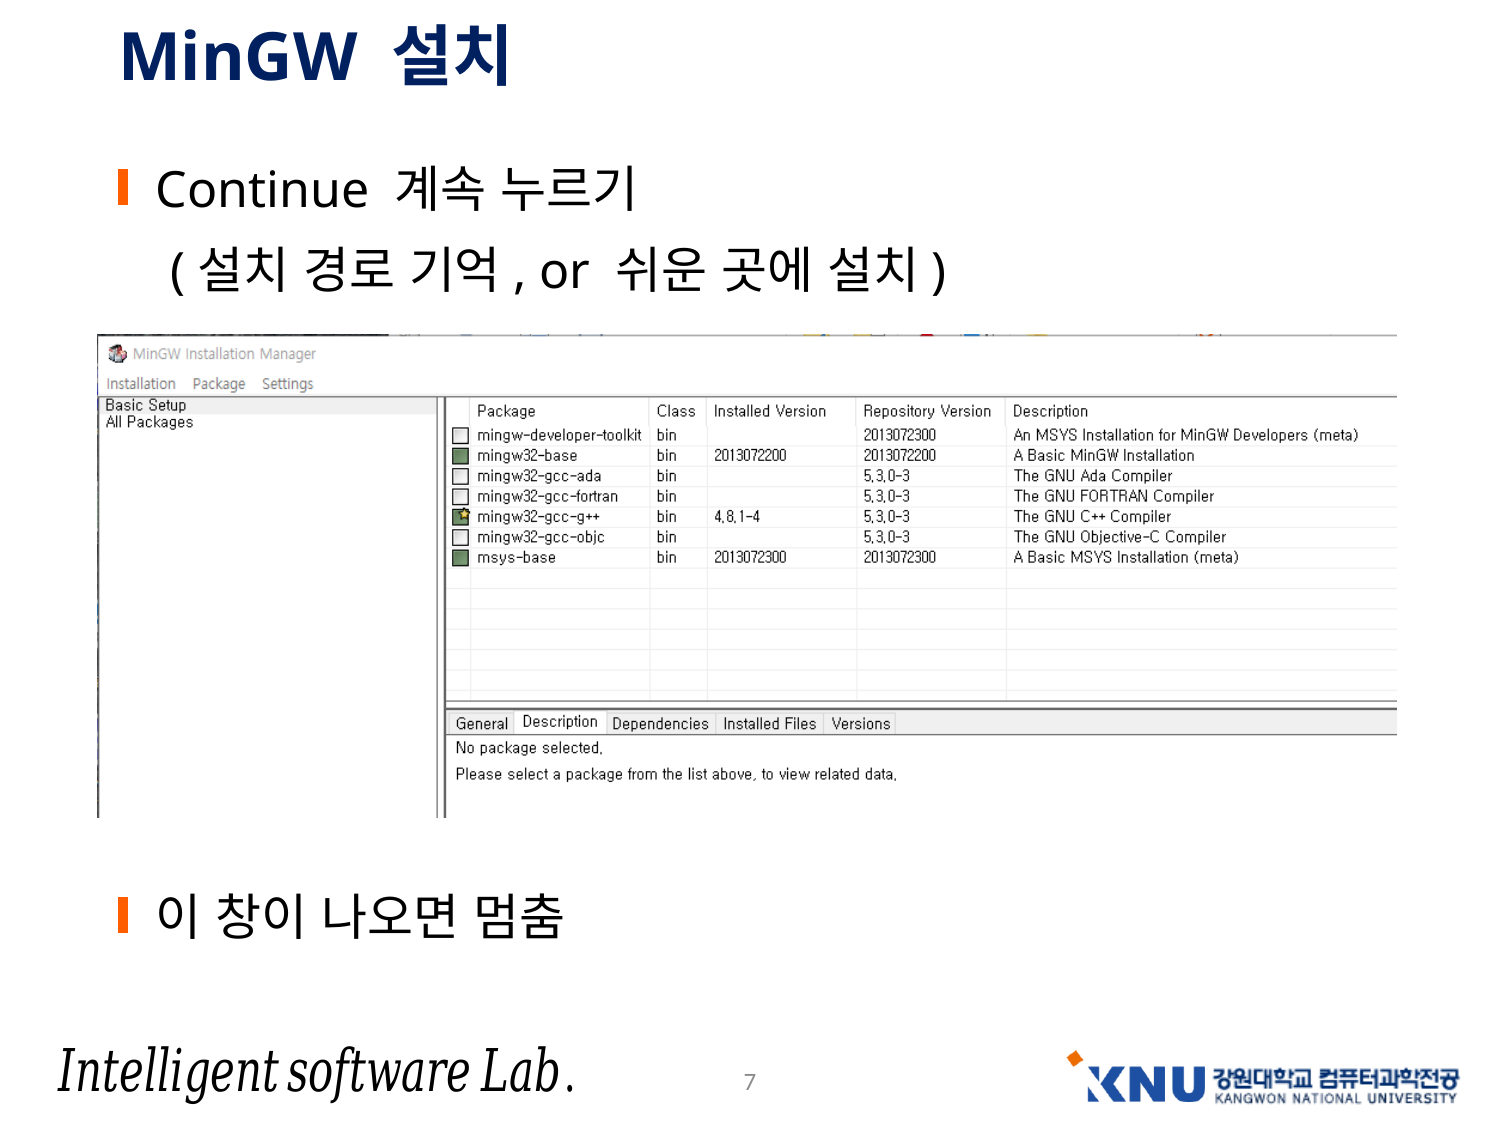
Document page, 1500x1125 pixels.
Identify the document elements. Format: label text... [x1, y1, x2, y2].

picture [1206, 1063, 1468, 1106]
title MinGW 설치 [103, 15, 1397, 101]
picture [97, 334, 1397, 818]
picture [1066, 1050, 1205, 1102]
picture [118, 897, 128, 933]
list Continue 계속 누르기 (설치 경로 기억, or 쉬운 곳에 설치) 이 창이 나오면 멈춤 [103, 149, 1397, 334]
list Continue 계속 누르기 (설치 경로 기억, or 쉬운 곳에 설치) 이 창이 나오면 멈춤 [103, 818, 1397, 1002]
picture [118, 169, 128, 205]
